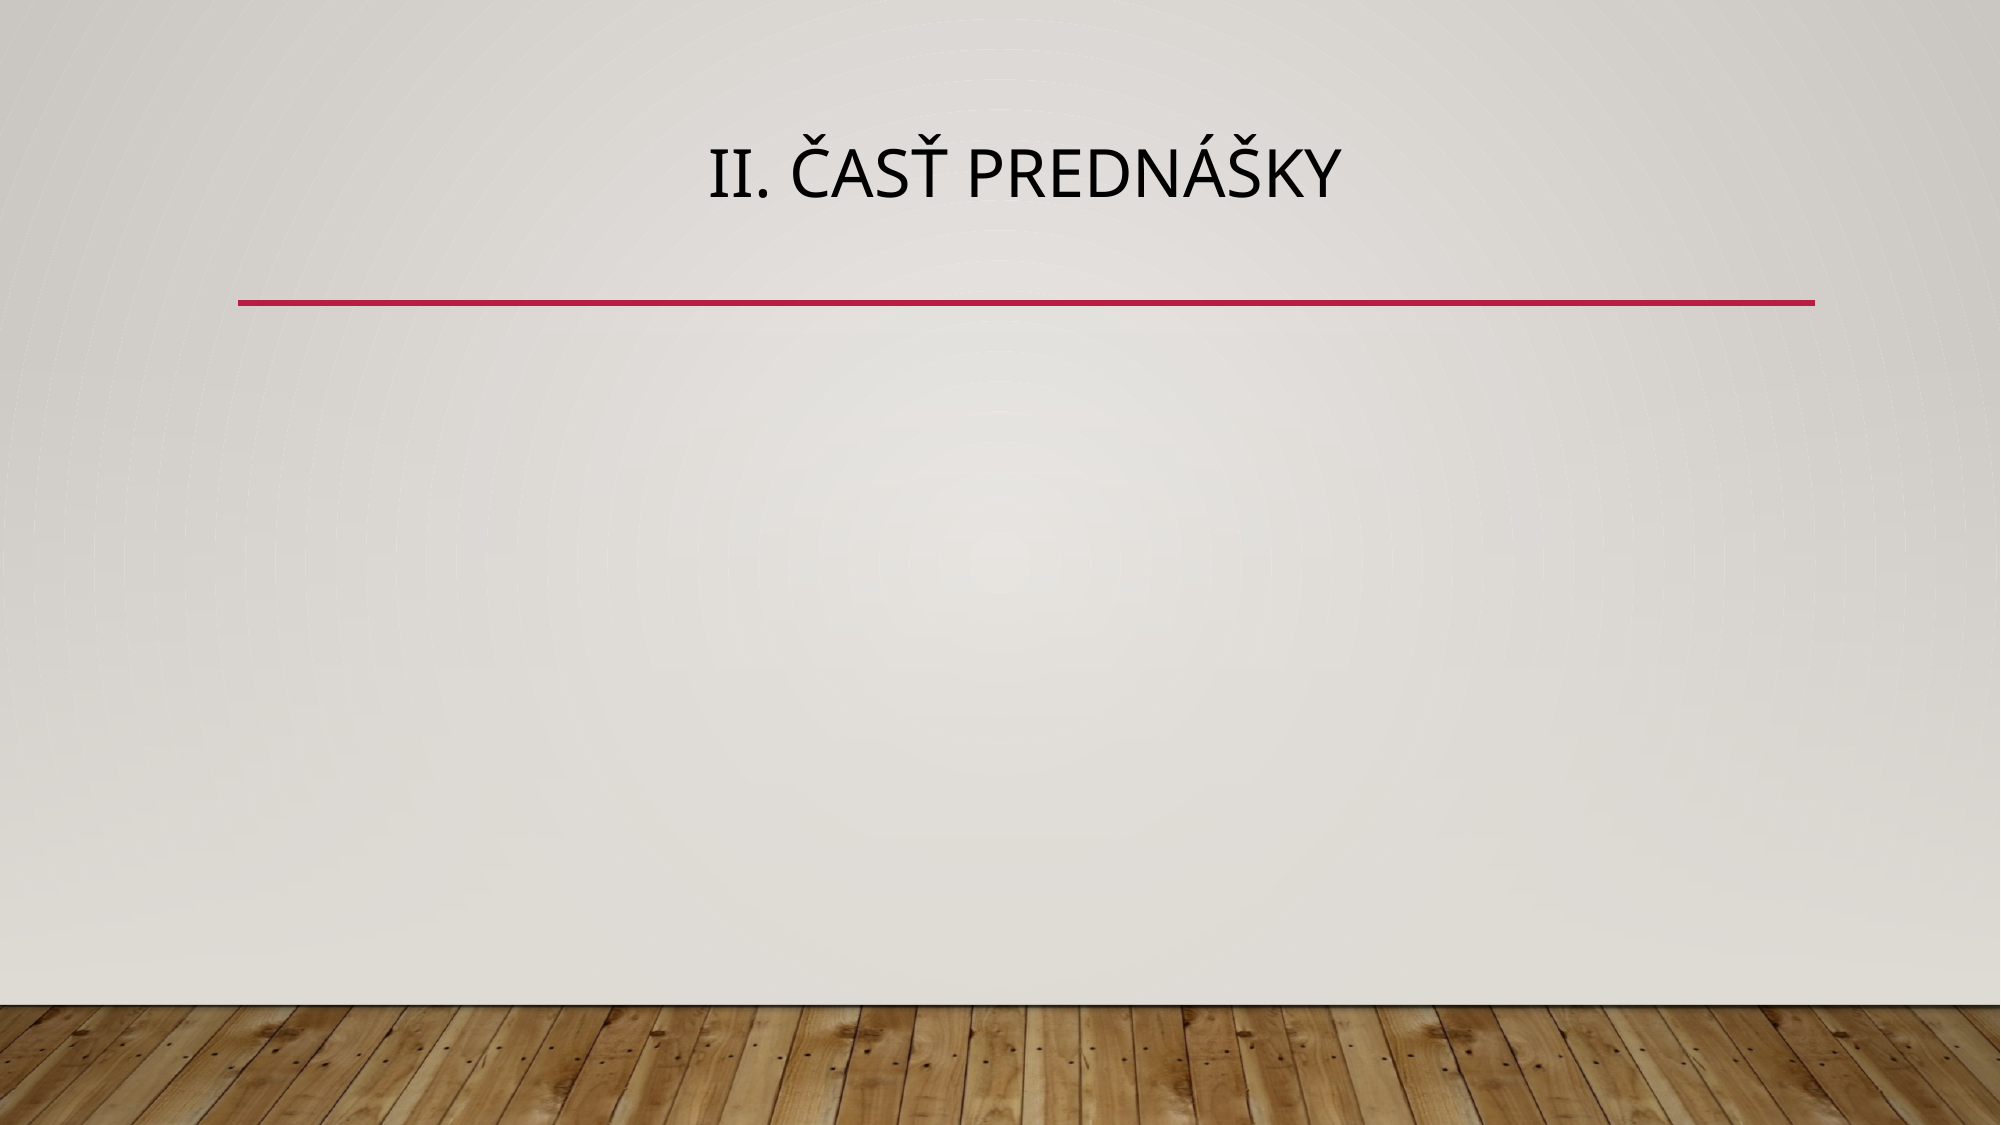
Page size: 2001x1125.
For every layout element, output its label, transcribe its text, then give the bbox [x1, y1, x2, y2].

picture [0, 1005, 2000, 1125]
title II. Časť prednášky [238, 131, 1814, 305]
